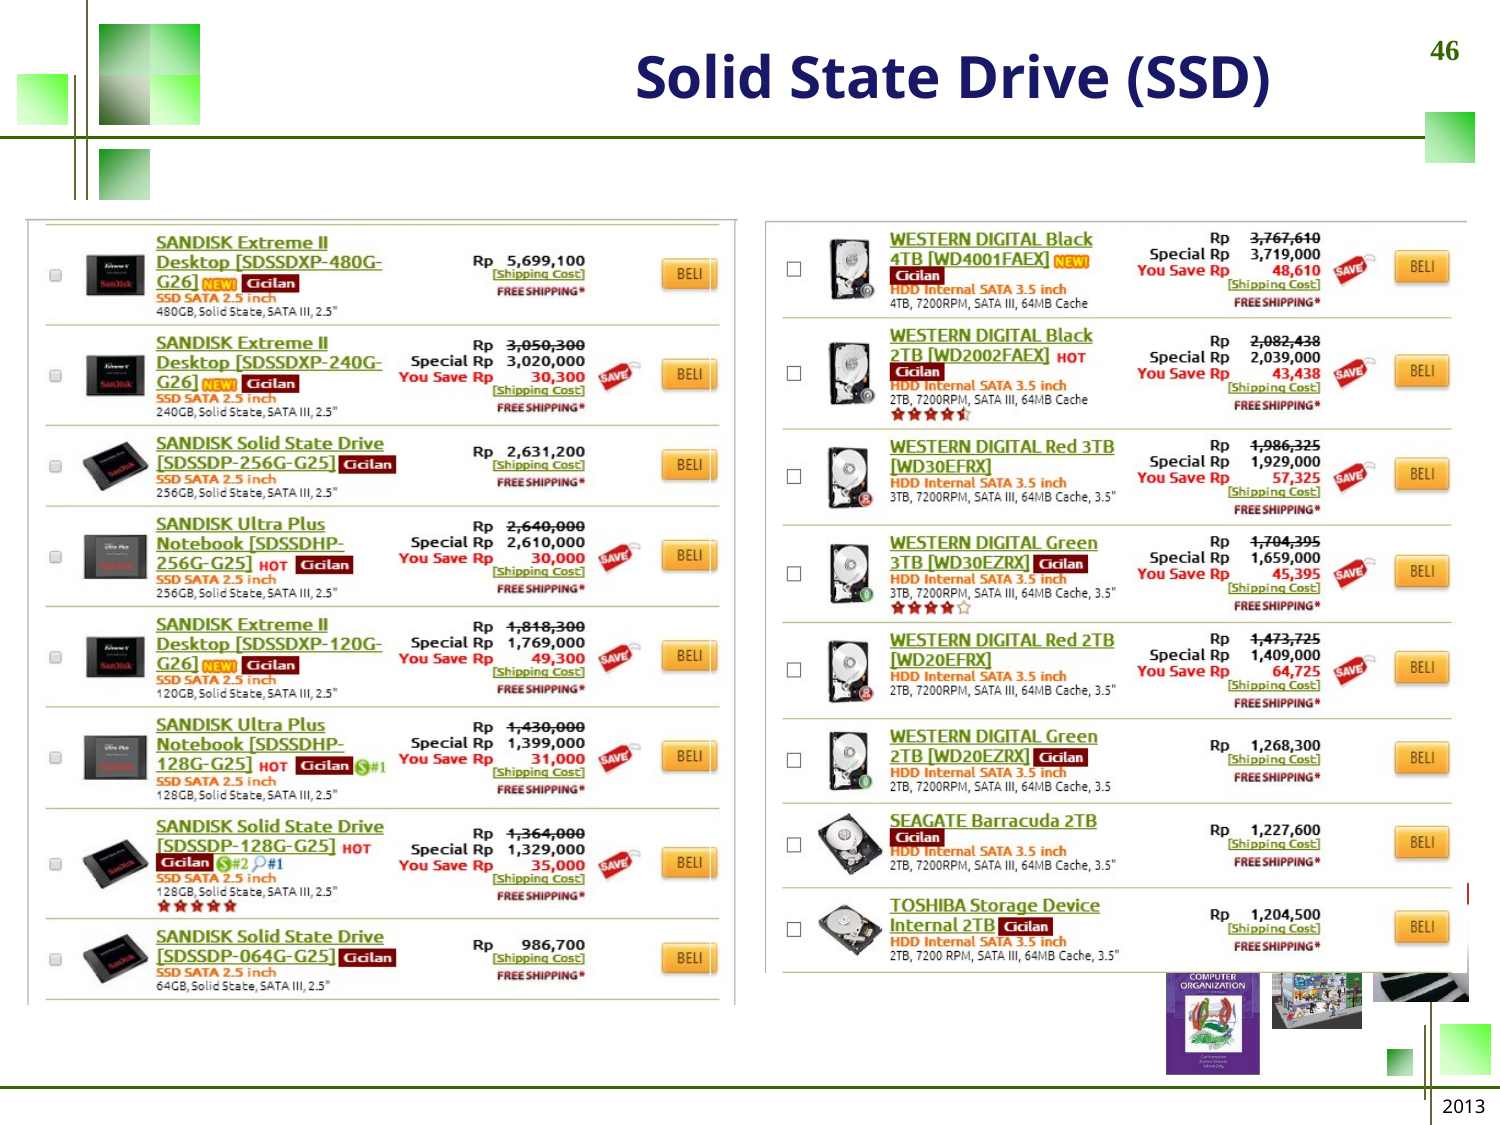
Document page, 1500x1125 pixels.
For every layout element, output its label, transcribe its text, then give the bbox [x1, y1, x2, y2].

text_box 46 [1428, 29, 1463, 67]
picture [1425, 112, 1475, 163]
picture [99, 149, 150, 200]
picture [17, 74, 68, 125]
picture [99, 24, 200, 125]
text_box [0, 218, 1500, 1125]
title Solid State Drive (SSD) [632, 38, 1401, 217]
